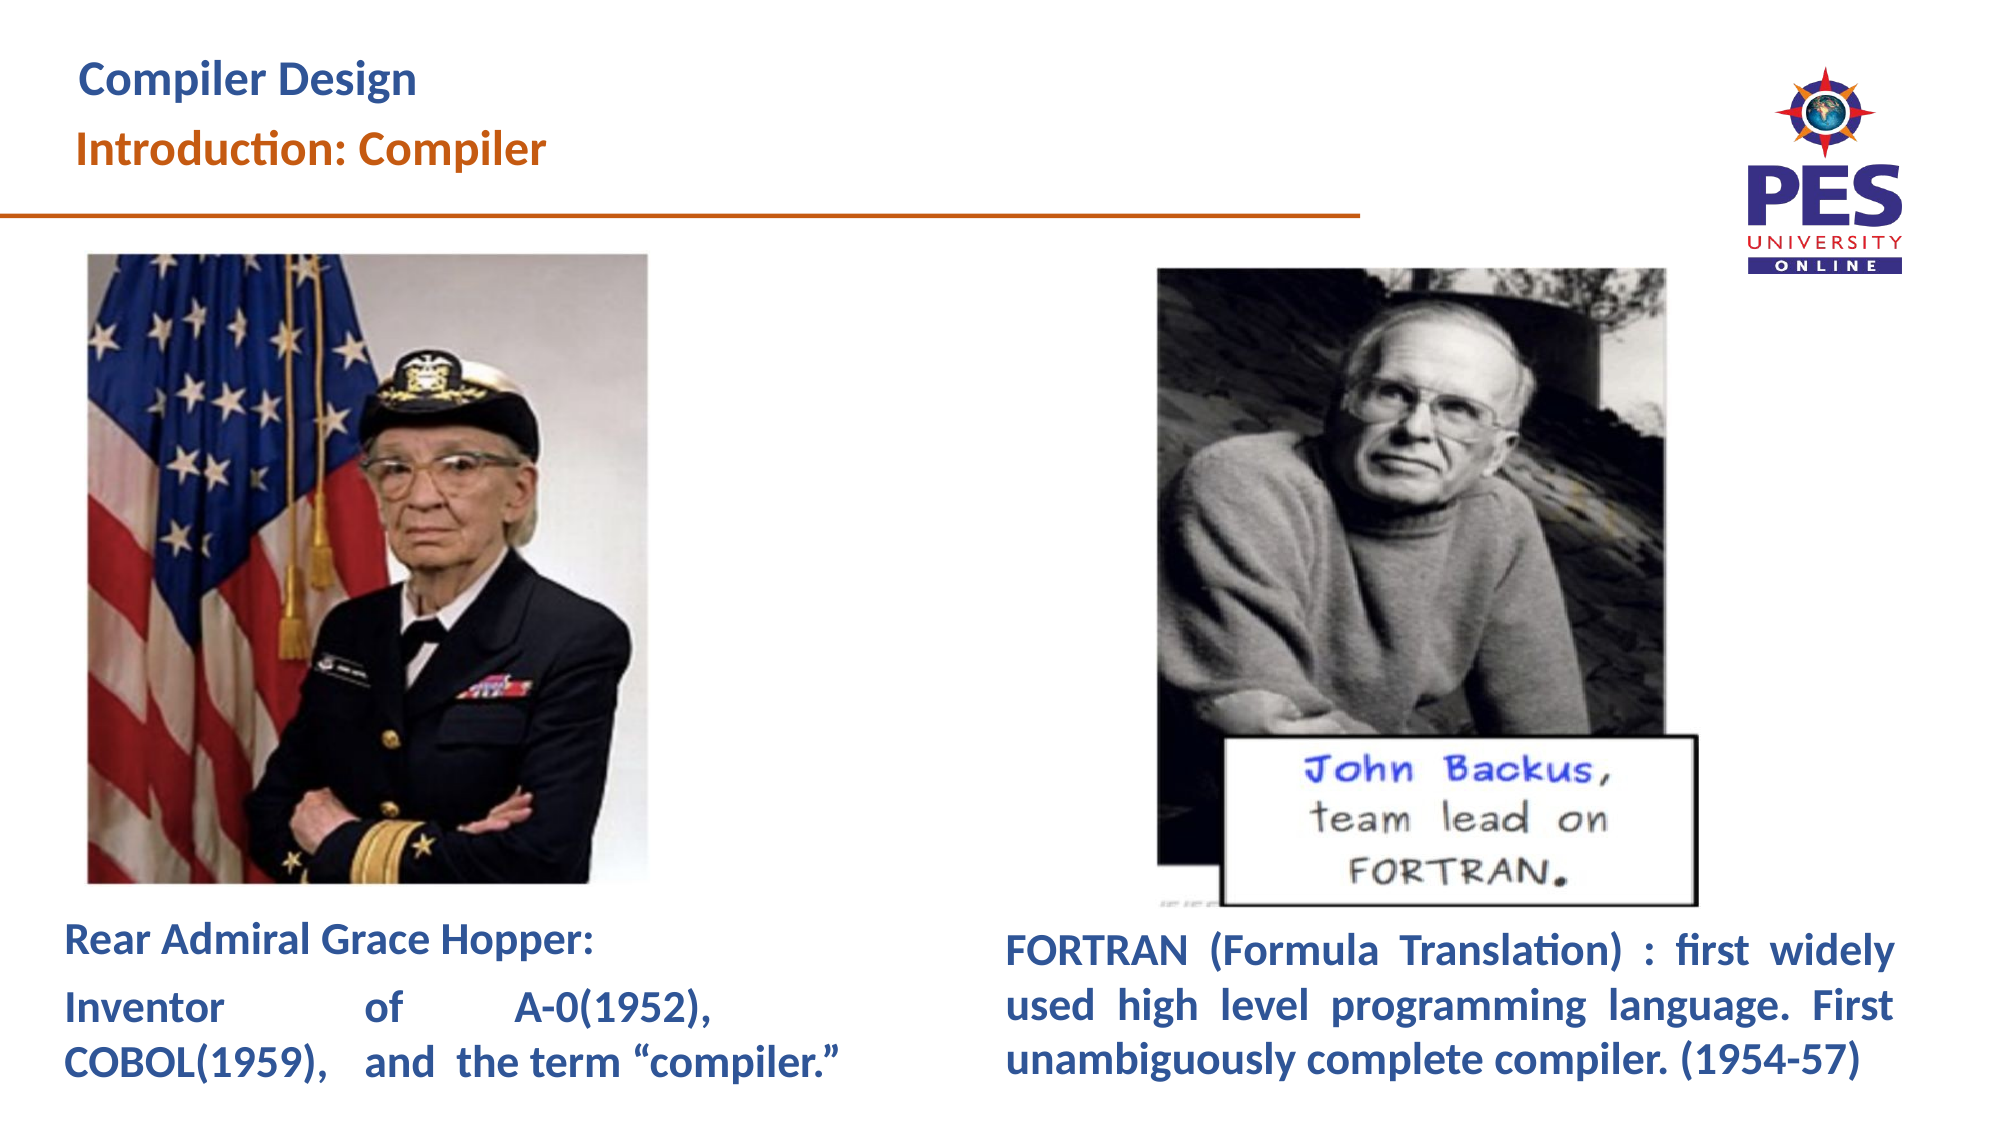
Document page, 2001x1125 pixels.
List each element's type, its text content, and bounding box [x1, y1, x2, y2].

text_box [0, 213, 1361, 219]
picture [84, 250, 652, 887]
title Compiler Design Introduction: Compiler [73, 219, 569, 224]
title Compiler Design Introduction: Compiler [73, 34, 569, 213]
text_box FORTRAN (Formula Translation) : first widely used high level programming language. First unambiguously complete compiler. (1954-57) [1003, 917, 1917, 1085]
picture [1155, 267, 1702, 909]
picture [1748, 66, 1902, 274]
text_box Rear Admiral Grace Hopper: Inventor of A-0(1952), COBOL(1959), and the term “compiler.” [62, 893, 931, 1087]
